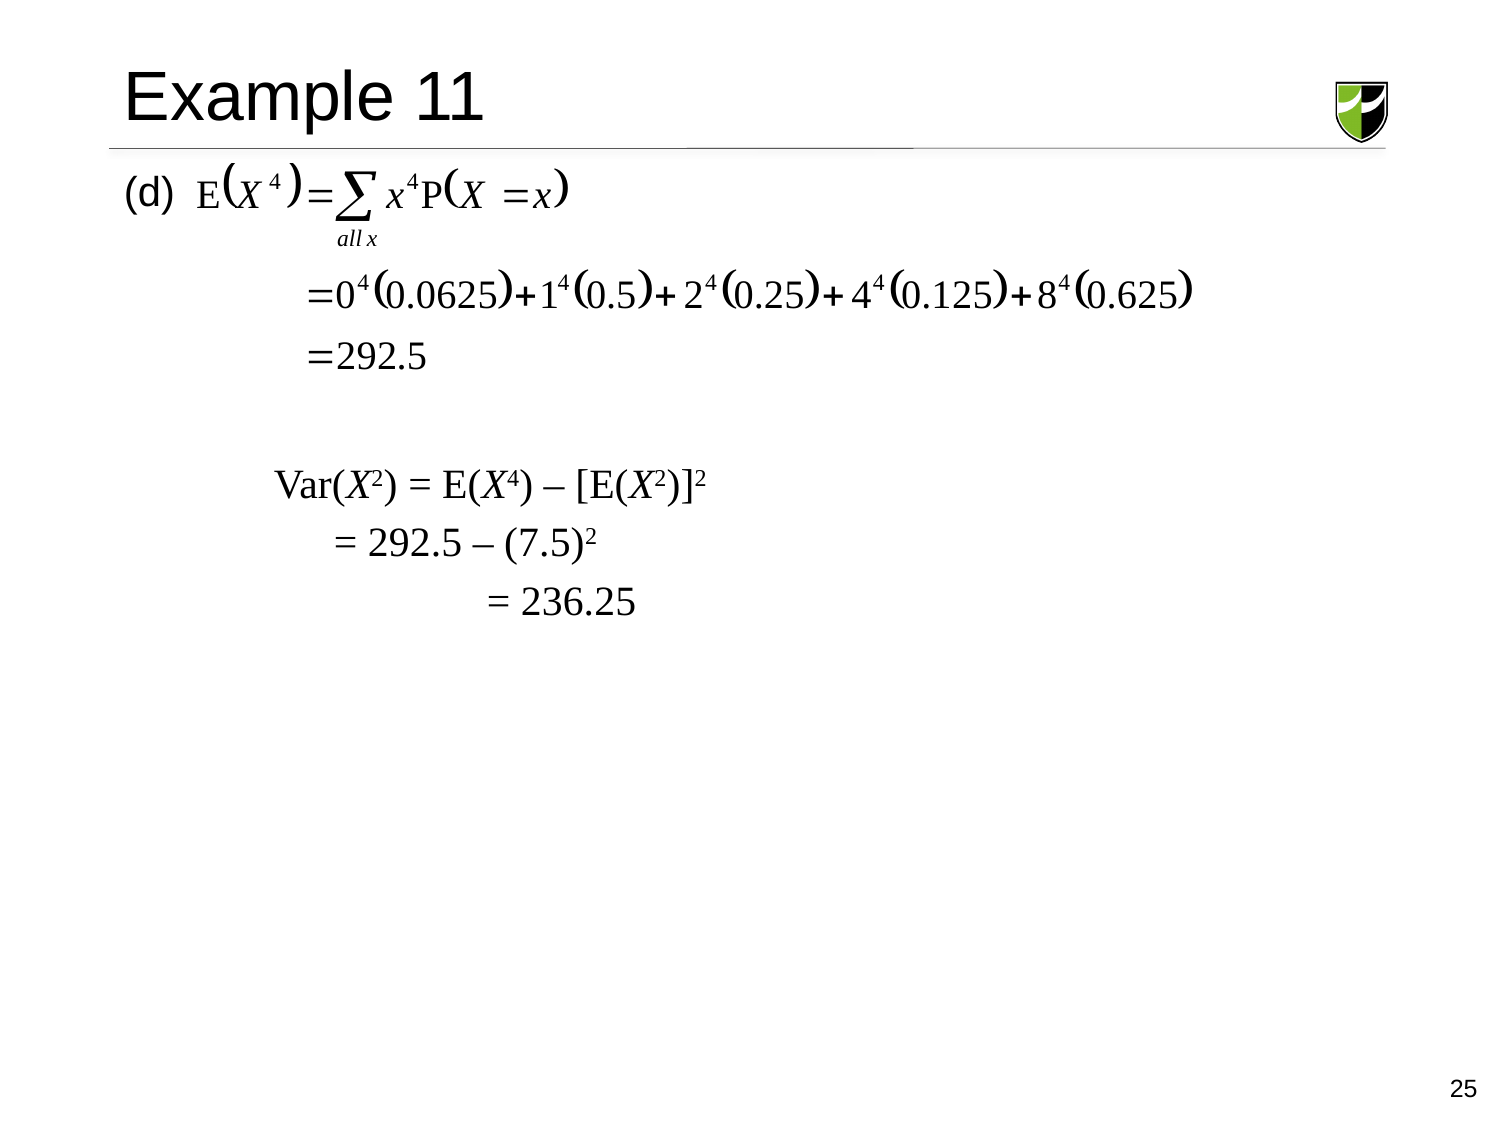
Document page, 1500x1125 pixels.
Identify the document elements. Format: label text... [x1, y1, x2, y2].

title Example 11 [109, 42, 1129, 143]
picture [1335, 75, 1393, 143]
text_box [189, 163, 1197, 380]
slide_number 25 [1435, 1065, 1500, 1125]
list (d) Var(X2) = E(X4) – [E(X2)]2 = 292.5 – (7.5)2 = 236.25 [109, 157, 1386, 667]
